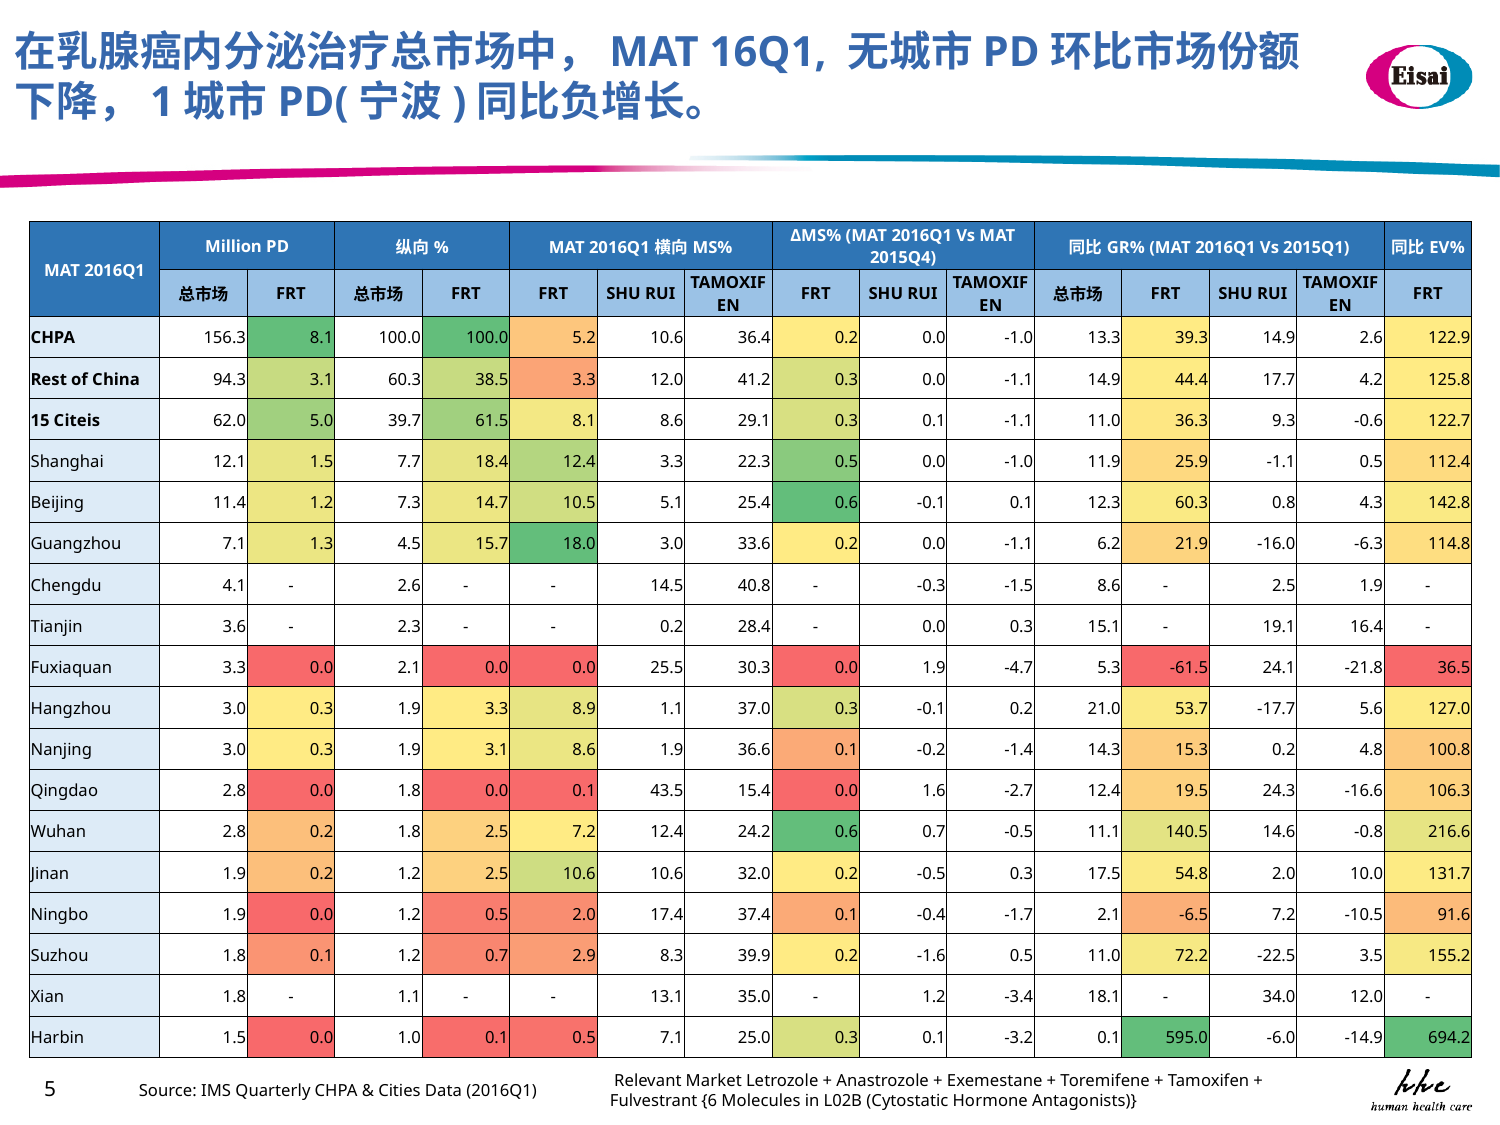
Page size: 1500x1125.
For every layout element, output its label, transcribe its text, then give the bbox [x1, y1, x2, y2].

table_cell 18.0 [510, 523, 597, 563]
table_cell 0.0 [860, 440, 946, 481]
table_cell 24.2 [685, 811, 772, 851]
table_cell 11.9 [1035, 440, 1121, 481]
table_cell 94.3 [160, 358, 247, 398]
table_cell 30.3 [685, 646, 772, 686]
table_cell -1.0 [947, 440, 1034, 481]
table_cell 0.5 [773, 440, 859, 481]
table_cell -1.4 [947, 729, 1034, 769]
table_cell 4.1 [160, 564, 247, 604]
table_cell 216.6 [1385, 811, 1471, 851]
table_cell 156.3 [160, 317, 247, 357]
table_cell 12.0 [1297, 975, 1384, 1016]
table_cell Chengdu [30, 564, 159, 604]
table_cell 44.4 [1122, 358, 1209, 398]
table_cell 34.0 [1210, 975, 1296, 1016]
table_cell TAMOXIFEN [947, 270, 1034, 316]
table_cell 4.8 [1297, 729, 1384, 769]
table_cell 14.9 [1210, 317, 1296, 357]
table_cell -0.4 [860, 893, 946, 933]
table_cell 1.8 [335, 770, 422, 810]
table_cell 15.4 [685, 770, 772, 810]
table_cell 1.9 [598, 729, 684, 769]
table_cell Fuxiaquan [30, 646, 159, 686]
table_cell 0.3 [947, 605, 1034, 645]
table_cell 112.4 [1385, 440, 1471, 481]
table_cell 17.7 [1210, 358, 1296, 398]
table_cell 3.1 [423, 729, 509, 769]
table_cell SHU RUI [598, 270, 684, 316]
table_cell -1.1 [947, 523, 1034, 563]
picture [0, 152, 1500, 191]
table_cell Suzhou [30, 934, 159, 974]
table_cell 0.0 [248, 893, 334, 933]
table_cell 15.3 [1122, 729, 1209, 769]
table_cell 10.6 [510, 852, 597, 892]
table_cell 18.1 [1035, 975, 1121, 1016]
table_cell Ningbo [30, 893, 159, 933]
table_cell 14.7 [423, 482, 509, 522]
table_cell 100.0 [335, 317, 422, 357]
table_cell 106.3 [1385, 770, 1471, 810]
table_cell 21.0 [1035, 687, 1121, 728]
table_cell FRT [773, 270, 859, 316]
table_cell 0.1 [860, 399, 946, 439]
table_cell 127.0 [1385, 687, 1471, 728]
table_cell 0.5 [423, 893, 509, 933]
table_cell 36.4 [685, 317, 772, 357]
table_header MAT 2016Q1 [30, 222, 159, 316]
table_cell 2.6 [335, 564, 422, 604]
table_cell -0.6 [1297, 399, 1384, 439]
table_cell 0.2 [773, 852, 859, 892]
table_cell 8.1 [510, 399, 597, 439]
table_cell Guangzhou [30, 523, 159, 563]
table_cell -16.0 [1210, 523, 1296, 563]
table_cell -2.7 [947, 770, 1034, 810]
table_cell 29.1 [685, 399, 772, 439]
list Source: IMS Quarterly CHPA & Cities Data (2016Q1) [123, 1069, 595, 1110]
table_cell 17.5 [1035, 852, 1121, 892]
table_cell - [1385, 564, 1471, 604]
table_cell 8.3 [598, 934, 684, 974]
table_cell 0.2 [773, 934, 859, 974]
table_cell 2.5 [423, 811, 509, 851]
table_cell 28.4 [685, 605, 772, 645]
table_cell 1.8 [335, 811, 422, 851]
table_header 纵向% [335, 222, 509, 269]
table_cell 5.0 [248, 399, 334, 439]
table_cell 100.0 [423, 317, 509, 357]
table_cell FRT [248, 270, 334, 316]
table_cell 1.8 [160, 934, 247, 974]
table_cell 11.0 [1035, 399, 1121, 439]
table_cell 0.0 [773, 646, 859, 686]
table_cell Harbin [30, 1017, 159, 1057]
table_cell 5.2 [510, 317, 597, 357]
table_cell 总市场 [1035, 270, 1121, 316]
table_cell 3.3 [510, 358, 597, 398]
table_cell 7.2 [510, 811, 597, 851]
table_cell - [1122, 605, 1209, 645]
table_cell 0.1 [773, 729, 859, 769]
table_cell - [248, 975, 334, 1016]
table_cell -1.1 [947, 358, 1034, 398]
table_cell 1.2 [335, 852, 422, 892]
table_cell 12.4 [598, 811, 684, 851]
table_cell 1.9 [1297, 564, 1384, 604]
table_cell 36.6 [685, 729, 772, 769]
table_cell 1.2 [335, 934, 422, 974]
table_cell 72.2 [1122, 934, 1209, 974]
table_cell - [423, 975, 509, 1016]
table_cell FRT [510, 270, 597, 316]
table_cell 37.4 [685, 893, 772, 933]
table_cell 3.3 [423, 687, 509, 728]
table_cell 12.1 [160, 440, 247, 481]
table_cell 8.1 [248, 317, 334, 357]
table_cell 7.7 [335, 440, 422, 481]
table_cell 0.3 [773, 399, 859, 439]
table_cell 32.0 [685, 852, 772, 892]
table_cell - [1122, 564, 1209, 604]
table_cell Shanghai [30, 440, 159, 481]
table_cell 0.0 [510, 646, 597, 686]
table_cell TAMOXIFEN [1297, 270, 1384, 316]
table_cell -0.1 [860, 687, 946, 728]
table_header 同比GR% (MAT 2016Q1 Vs 2015Q1) [1035, 222, 1384, 269]
table_cell -1.1 [1210, 440, 1296, 481]
table_cell 0.0 [248, 1017, 334, 1057]
table_cell 1.1 [335, 975, 422, 1016]
table_cell 22.3 [685, 440, 772, 481]
table_cell 15.1 [1035, 605, 1121, 645]
table_cell 总市场 [160, 270, 247, 316]
table_cell 1.2 [335, 893, 422, 933]
table_cell 8.6 [510, 729, 597, 769]
table_cell 3.0 [160, 687, 247, 728]
table_cell - [423, 605, 509, 645]
table_cell 0.2 [773, 317, 859, 357]
table_cell 0.8 [1210, 482, 1296, 522]
table_cell 8.6 [598, 399, 684, 439]
table_cell 8.9 [510, 687, 597, 728]
table_cell -16.6 [1297, 770, 1384, 810]
table_cell 91.6 [1385, 893, 1471, 933]
table_cell 100.8 [1385, 729, 1471, 769]
table_cell Xian [30, 975, 159, 1016]
table_cell SHU RUI [1210, 270, 1296, 316]
table_cell 125.8 [1385, 358, 1471, 398]
table_cell -10.5 [1297, 893, 1384, 933]
table_cell 17.4 [598, 893, 684, 933]
table_cell 0.2 [598, 605, 684, 645]
table_cell 1.9 [335, 729, 422, 769]
table_cell 40.8 [685, 564, 772, 604]
table_cell Beijing [30, 482, 159, 522]
table_cell -21.8 [1297, 646, 1384, 686]
table_cell 43.5 [598, 770, 684, 810]
table_cell 0.1 [773, 893, 859, 933]
table_cell 1.1 [598, 687, 684, 728]
table_cell 0.0 [248, 770, 334, 810]
table_cell 13.3 [1035, 317, 1121, 357]
table_cell 1.5 [160, 1017, 247, 1057]
table_cell -4.7 [947, 646, 1034, 686]
table_cell -6.3 [1297, 523, 1384, 563]
table_cell 10.5 [510, 482, 597, 522]
table_cell 0.0 [860, 358, 946, 398]
table_cell TAMOXIFEN [685, 270, 772, 316]
picture [1424, 83, 1473, 110]
table_cell Wuhan [30, 811, 159, 851]
table_cell 0.6 [773, 482, 859, 522]
table_header MAT 2016Q1横向MS% [510, 222, 772, 269]
table_cell 62.0 [160, 399, 247, 439]
table_cell 61.5 [423, 399, 509, 439]
table_cell 0.3 [947, 852, 1034, 892]
table_cell 1.9 [160, 893, 247, 933]
table_cell 0.5 [1297, 440, 1384, 481]
table_cell - [1385, 975, 1471, 1016]
table_cell 7.2 [1210, 893, 1296, 933]
table_cell 2.1 [335, 646, 422, 686]
table_cell 14.6 [1210, 811, 1296, 851]
table_cell 1.9 [160, 852, 247, 892]
table_cell - [773, 564, 859, 604]
table_cell 7.3 [335, 482, 422, 522]
table_cell 1.2 [248, 482, 334, 522]
table_cell 6.2 [1035, 523, 1121, 563]
table_cell 1.9 [335, 687, 422, 728]
table_cell 36.3 [1122, 399, 1209, 439]
table_cell - [773, 975, 859, 1016]
picture [1371, 1069, 1473, 1111]
table_cell 1.2 [860, 975, 946, 1016]
table_cell 15.7 [423, 523, 509, 563]
table_cell 2.1 [1035, 893, 1121, 933]
table_cell - [510, 975, 597, 1016]
table_cell 11.0 [1035, 934, 1121, 974]
table_cell - [773, 605, 859, 645]
picture [1366, 45, 1450, 110]
table_cell 25.4 [685, 482, 772, 522]
table_cell 3.0 [598, 523, 684, 563]
table_cell -61.5 [1122, 646, 1209, 686]
table_cell 1.5 [248, 440, 334, 481]
table_cell 24.1 [1210, 646, 1296, 686]
table_cell - [1385, 605, 1471, 645]
table_cell 0.2 [248, 852, 334, 892]
table_cell 总市场 [335, 270, 422, 316]
table_cell 3.6 [160, 605, 247, 645]
table_header Million PD [160, 222, 334, 269]
table_cell 2.9 [510, 934, 597, 974]
table_cell 0.1 [860, 1017, 946, 1057]
table_cell 0.0 [423, 646, 509, 686]
table_cell -0.8 [1297, 811, 1384, 851]
table_cell 38.5 [423, 358, 509, 398]
table_cell 0.2 [773, 523, 859, 563]
table_cell 33.6 [685, 523, 772, 563]
table_cell 14.5 [598, 564, 684, 604]
table_cell 0.2 [1210, 729, 1296, 769]
table_cell 3.1 [248, 358, 334, 398]
table_cell - [510, 564, 597, 604]
table_cell 0.1 [1035, 1017, 1121, 1057]
table_cell 16.4 [1297, 605, 1384, 645]
table_cell 114.8 [1385, 523, 1471, 563]
table_cell 0.3 [773, 687, 859, 728]
table_cell 595.0 [1122, 1017, 1209, 1057]
table_cell 7.1 [160, 523, 247, 563]
table_cell 12.0 [598, 358, 684, 398]
table_cell 25.9 [1122, 440, 1209, 481]
table_cell FRT [423, 270, 509, 316]
table_cell 694.2 [1385, 1017, 1471, 1057]
table_cell 122.7 [1385, 399, 1471, 439]
picture [1436, 45, 1473, 70]
table_cell 2.0 [510, 893, 597, 933]
table_cell 12.4 [510, 440, 597, 481]
table_cell 0.2 [947, 687, 1034, 728]
table_cell 131.7 [1385, 852, 1471, 892]
text_box Relevant Market Letrozole + Anastrozole + Exemestane + Toremifene + Tamoxifen + Fulvestrant {6 Molecules in L02B (Cytostatic Hormone Antagonists)} [595, 1069, 1357, 1110]
table_cell 0.1 [248, 934, 334, 974]
table_cell 18.4 [423, 440, 509, 481]
table_cell Rest of China [30, 358, 159, 398]
table_cell 2.8 [160, 770, 247, 810]
table_cell 25.5 [598, 646, 684, 686]
table_cell 36.5 [1385, 646, 1471, 686]
table_cell -1.5 [947, 564, 1034, 604]
table_cell 0.1 [510, 770, 597, 810]
table_cell 37.0 [685, 687, 772, 728]
table_cell 5.1 [598, 482, 684, 522]
table_cell -17.7 [1210, 687, 1296, 728]
table_cell 0.5 [947, 934, 1034, 974]
table_cell 14.3 [1035, 729, 1121, 769]
table_cell 39.9 [685, 934, 772, 974]
table_cell 25.0 [685, 1017, 772, 1057]
table_cell - [510, 605, 597, 645]
table_cell 0.6 [773, 811, 859, 851]
table_cell 1.0 [335, 1017, 422, 1057]
table_cell 5.6 [1297, 687, 1384, 728]
table_cell 9.3 [1210, 399, 1296, 439]
table_cell 3.5 [1297, 934, 1384, 974]
table_cell 1.3 [248, 523, 334, 563]
table_cell 60.3 [1122, 482, 1209, 522]
table_cell Nanjing [30, 729, 159, 769]
table_cell 10.6 [598, 852, 684, 892]
table_cell -1.0 [947, 317, 1034, 357]
table_cell 0.0 [860, 523, 946, 563]
table_cell 2.5 [423, 852, 509, 892]
table_cell Hangzhou [30, 687, 159, 728]
table_cell SHU RUI [860, 270, 946, 316]
table_cell 0.1 [423, 1017, 509, 1057]
table_cell -6.5 [1122, 893, 1209, 933]
table_cell 5.3 [1035, 646, 1121, 686]
table_cell -1.1 [947, 399, 1034, 439]
table_cell 3.0 [160, 729, 247, 769]
table_cell - [248, 605, 334, 645]
table_cell 2.0 [1210, 852, 1296, 892]
table_cell -6.0 [1210, 1017, 1296, 1057]
table_cell 19.5 [1122, 770, 1209, 810]
table_cell 0.0 [248, 646, 334, 686]
table_cell - [248, 564, 334, 604]
table_cell -14.9 [1297, 1017, 1384, 1057]
table_cell 11.1 [1035, 811, 1121, 851]
table_cell 4.3 [1297, 482, 1384, 522]
table_cell 0.0 [773, 770, 859, 810]
table_cell 0.3 [773, 358, 859, 398]
table_cell 7.1 [598, 1017, 684, 1057]
table_cell 21.9 [1122, 523, 1209, 563]
table_cell Jinan [30, 852, 159, 892]
table_cell Qingdao [30, 770, 159, 810]
table_header ΔMS% (MAT 2016Q1 Vs MAT 2015Q4) [773, 222, 1034, 269]
table_cell 142.8 [1385, 482, 1471, 522]
table_cell 2.8 [160, 811, 247, 851]
table_cell 53.7 [1122, 687, 1209, 728]
table_cell FRT [1122, 270, 1209, 316]
table_cell 155.2 [1385, 934, 1471, 974]
table_cell 2.5 [1210, 564, 1296, 604]
table_cell Tianjin [30, 605, 159, 645]
table_cell 1.8 [160, 975, 247, 1016]
table_cell - [1122, 975, 1209, 1016]
table_cell -1.6 [860, 934, 946, 974]
slide_number 5 [29, 1069, 123, 1110]
table_cell -0.5 [947, 811, 1034, 851]
table_cell 8.6 [1035, 564, 1121, 604]
table_cell 41.2 [685, 358, 772, 398]
table_cell 0.0 [860, 317, 946, 357]
table_cell 1.9 [860, 646, 946, 686]
table_cell 3.3 [598, 440, 684, 481]
table_cell 122.9 [1385, 317, 1471, 357]
table_cell 19.1 [1210, 605, 1296, 645]
table_cell 0.0 [423, 770, 509, 810]
table_cell -3.2 [947, 1017, 1034, 1057]
table_cell -0.1 [860, 482, 946, 522]
table_cell 35.0 [685, 975, 772, 1016]
table_header 同比EV% [1385, 222, 1471, 269]
table_cell -22.5 [1210, 934, 1296, 974]
table_cell 24.3 [1210, 770, 1296, 810]
table_cell 60.3 [335, 358, 422, 398]
table_cell 10.0 [1297, 852, 1384, 892]
table_cell -3.4 [947, 975, 1034, 1016]
table_cell 2.6 [1297, 317, 1384, 357]
table_cell 14.9 [1035, 358, 1121, 398]
table_cell 4.2 [1297, 358, 1384, 398]
table_cell - [423, 564, 509, 604]
table_cell 0.5 [510, 1017, 597, 1057]
table_cell 0.3 [248, 687, 334, 728]
table_cell 0.2 [248, 811, 334, 851]
table_cell 12.3 [1035, 482, 1121, 522]
table_cell 140.5 [1122, 811, 1209, 851]
table_cell 15 Citeis [30, 399, 159, 439]
table_cell 0.3 [248, 729, 334, 769]
list 在乳腺癌内分泌治疗总市场中，MAT 16Q1, 无城市PD环比市场份额下降，1城市PD(宁波)同比负增长。 [0, 0, 1337, 150]
table_cell -1.7 [947, 893, 1034, 933]
table_cell 12.4 [1035, 770, 1121, 810]
table_cell -0.5 [860, 852, 946, 892]
table_cell 1.6 [860, 770, 946, 810]
table_cell 0.3 [773, 1017, 859, 1057]
table_cell CHPA [30, 317, 159, 357]
table_cell 10.6 [598, 317, 684, 357]
table_cell -0.3 [860, 564, 946, 604]
table_cell 54.8 [1122, 852, 1209, 892]
table_cell 2.3 [335, 605, 422, 645]
table_cell 39.3 [1122, 317, 1209, 357]
table_cell 3.3 [160, 646, 247, 686]
table_cell 39.7 [335, 399, 422, 439]
table_cell 4.5 [335, 523, 422, 563]
table_cell 11.4 [160, 482, 247, 522]
table_cell 0.1 [947, 482, 1034, 522]
table_cell 0.0 [860, 605, 946, 645]
table_cell -0.2 [860, 729, 946, 769]
table_cell 13.1 [598, 975, 684, 1016]
table_cell 0.7 [860, 811, 946, 851]
table_cell 0.7 [423, 934, 509, 974]
table_cell FRT [1385, 270, 1471, 316]
